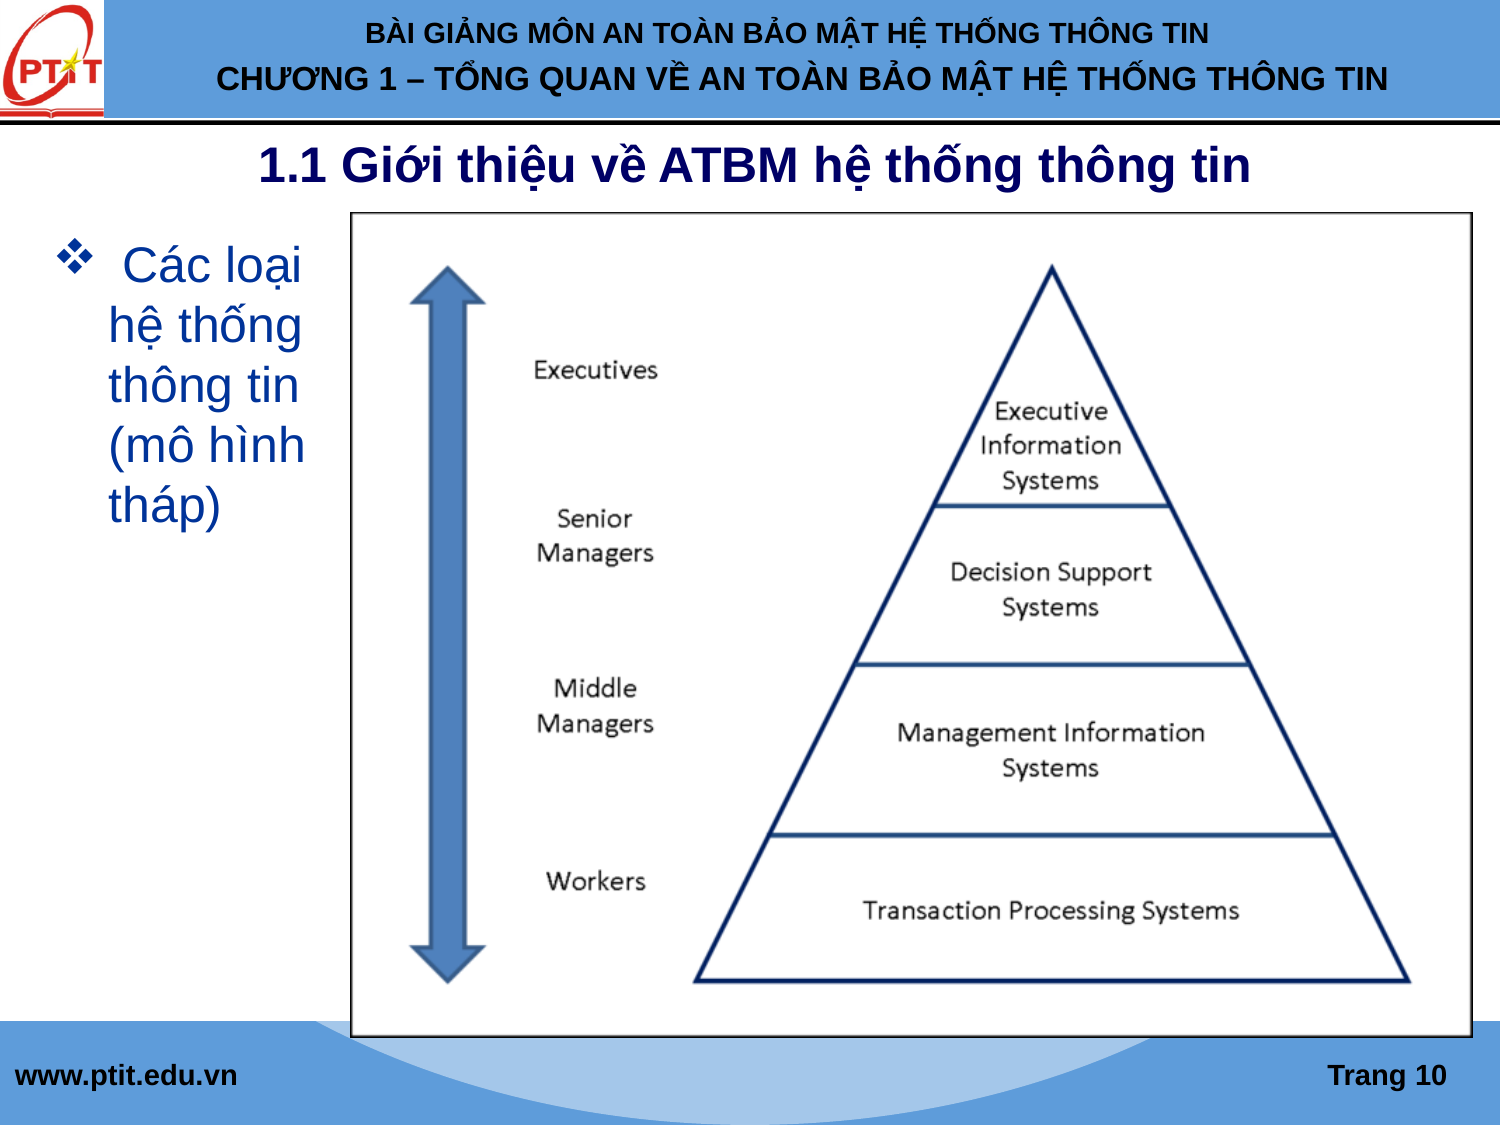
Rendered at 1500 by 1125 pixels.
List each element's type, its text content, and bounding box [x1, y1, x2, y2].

list Các loại hệ thống thông tin (mô hình tháp) [37, 224, 338, 625]
picture [349, 212, 1473, 1038]
picture [0, 0, 104, 119]
title 1.1 Giới thiệu về ATBM hệ thống thông tin [37, 125, 1474, 211]
